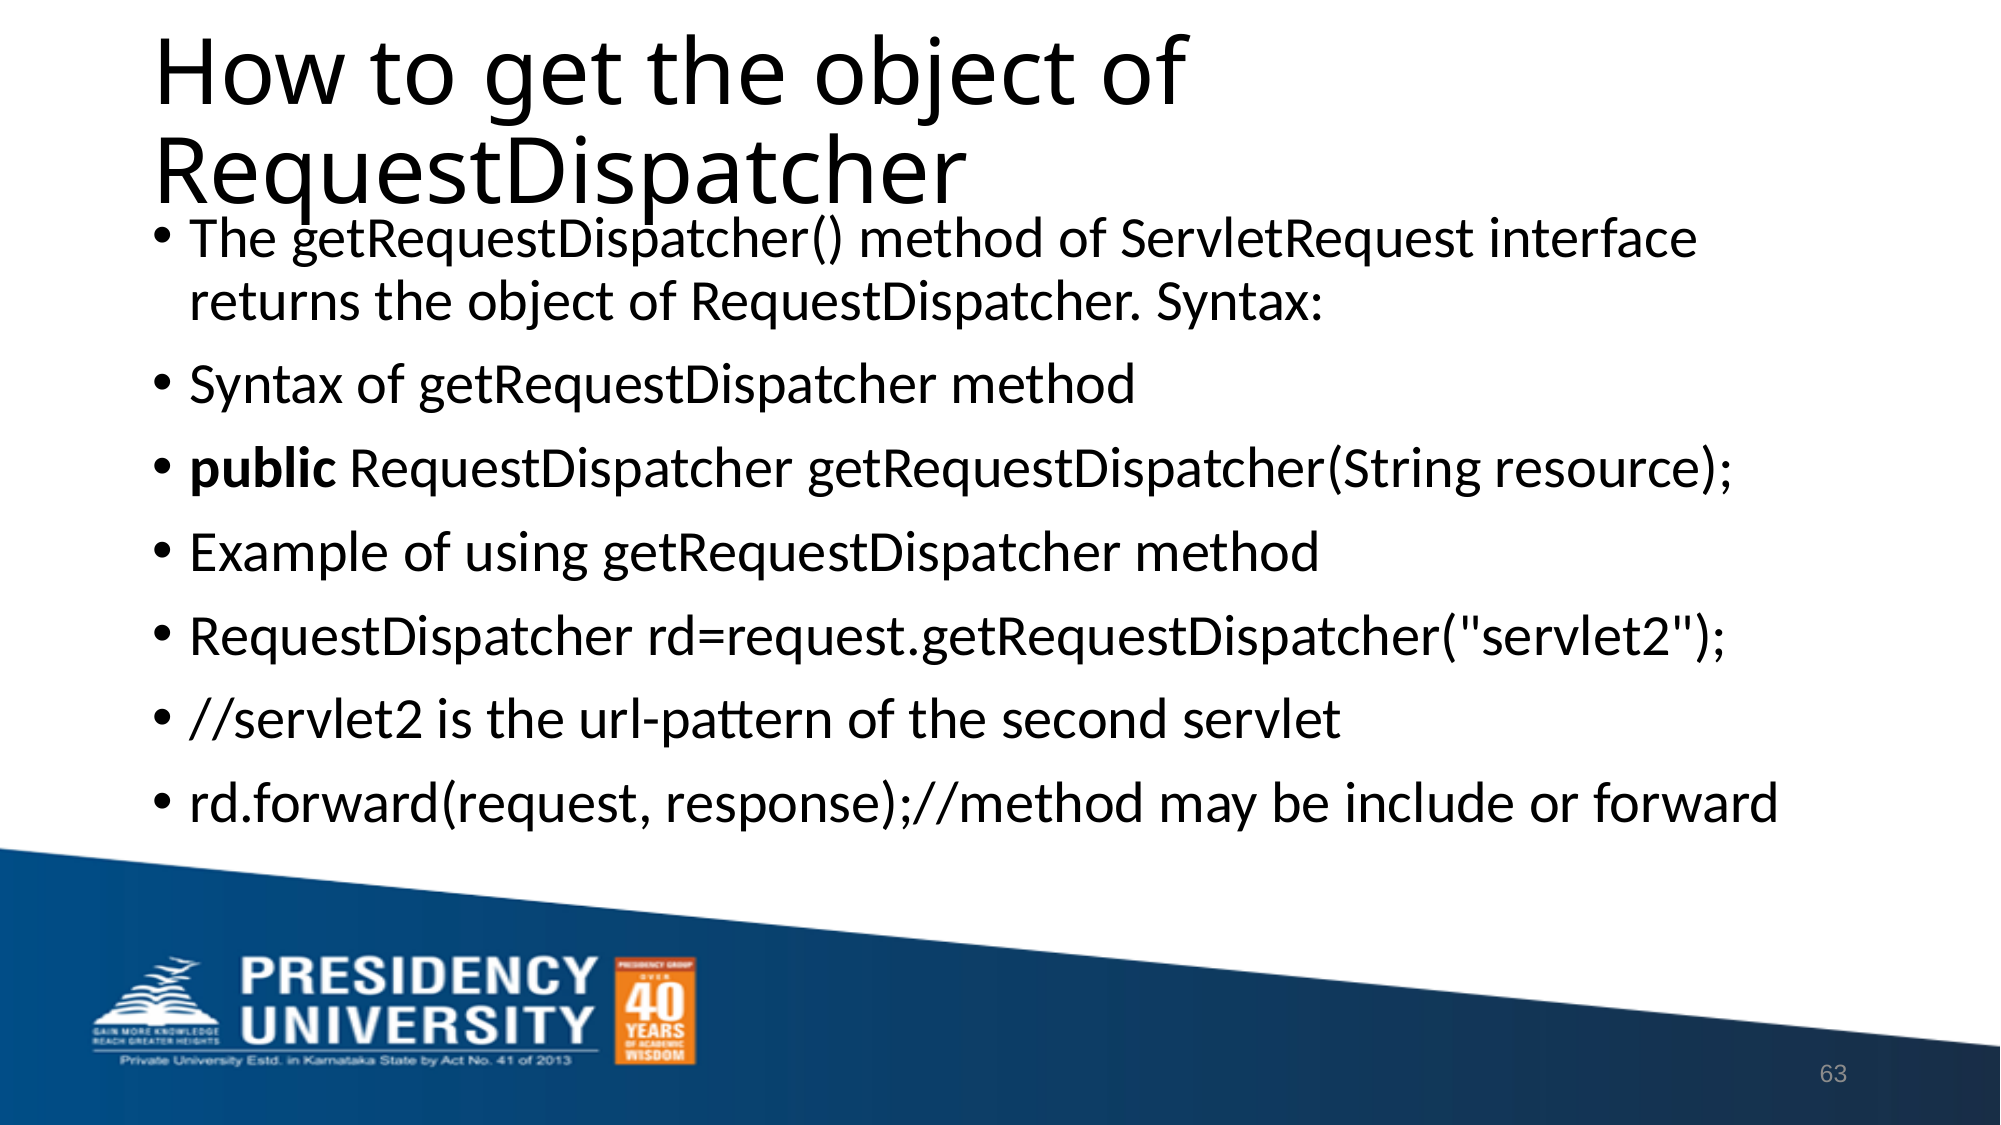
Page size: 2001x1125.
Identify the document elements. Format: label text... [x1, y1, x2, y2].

title How to get the object of RequestDispatcher [137, 59, 1863, 199]
picture [0, 845, 2000, 1125]
slide_number 63 [1412, 1042, 1863, 1103]
list The getRequestDispatcher() method of ServletRequest interface returns the object of RequestDispatcher. Syntax: Syntax of getRequestDispatcher method public RequestDispatcher getRequestDispatcher(String resource); Example of using getRequestDispatcher method RequestDispatcher rd=request.getRequestDispatcher("servlet2"); //servlet2 is the url-pattern of the second servlet rd.forward(request, response);//method may be include or forward [137, 199, 1863, 1014]
